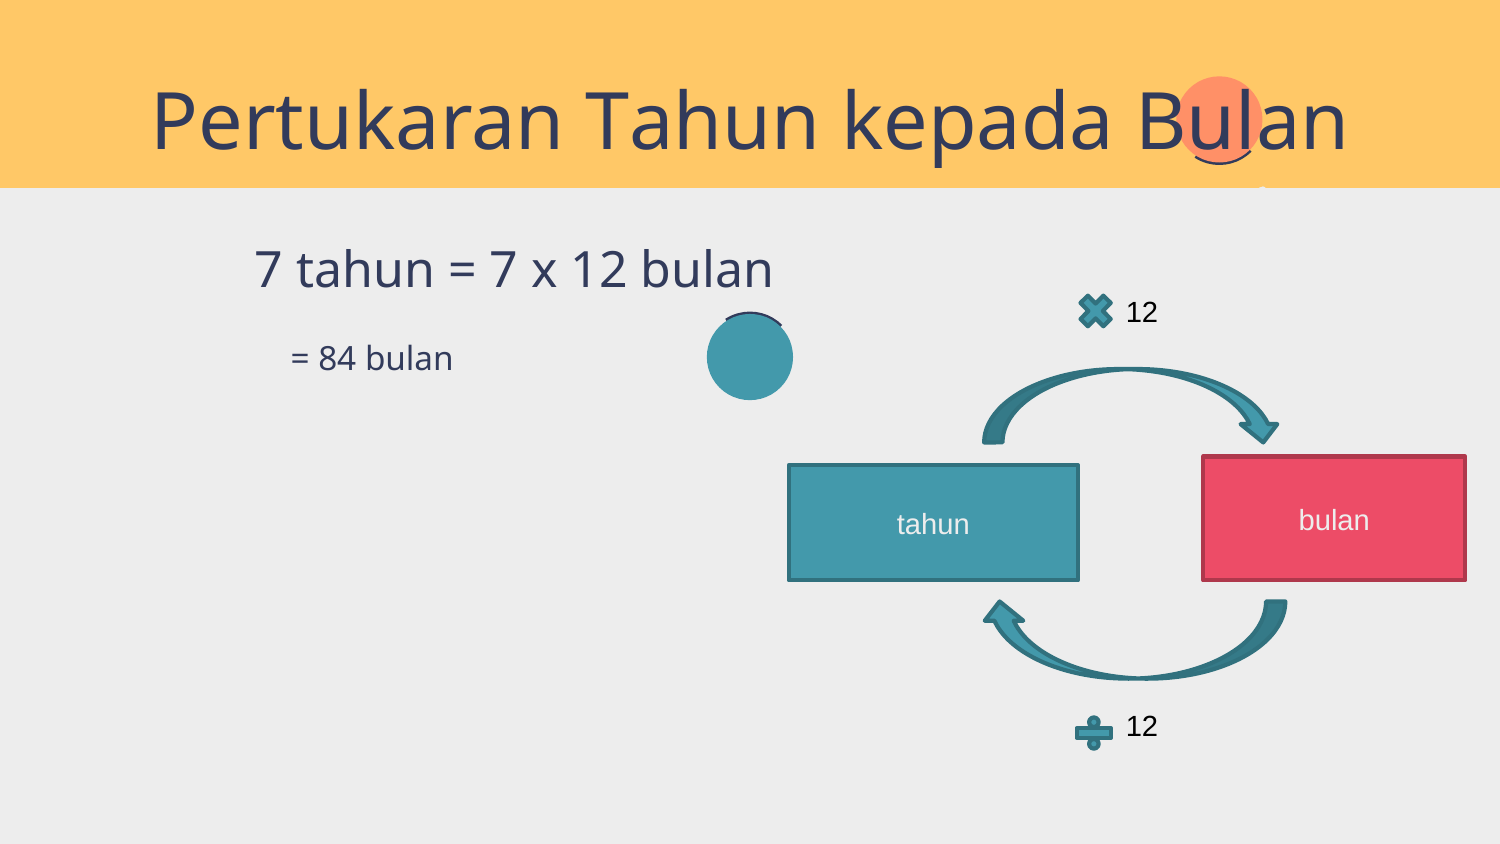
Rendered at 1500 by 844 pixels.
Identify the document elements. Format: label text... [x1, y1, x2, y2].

title Pertukaran Tahun kepada Bulan [116, 55, 1383, 172]
text_box = 84 bulan [70, 316, 674, 387]
text_box bulan [1201, 454, 1467, 582]
text_box 7 tahun = 7 x 12 bulan [182, 221, 848, 292]
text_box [705, 312, 795, 402]
text_box 12 [1102, 285, 1304, 336]
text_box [1175, 75, 1264, 164]
text_box [1075, 715, 1113, 751]
text_box tahun [787, 463, 1080, 582]
text_box [1078, 293, 1113, 329]
text_box [982, 599, 1288, 681]
text_box 12 [1102, 700, 1304, 750]
text_box [982, 366, 1280, 445]
